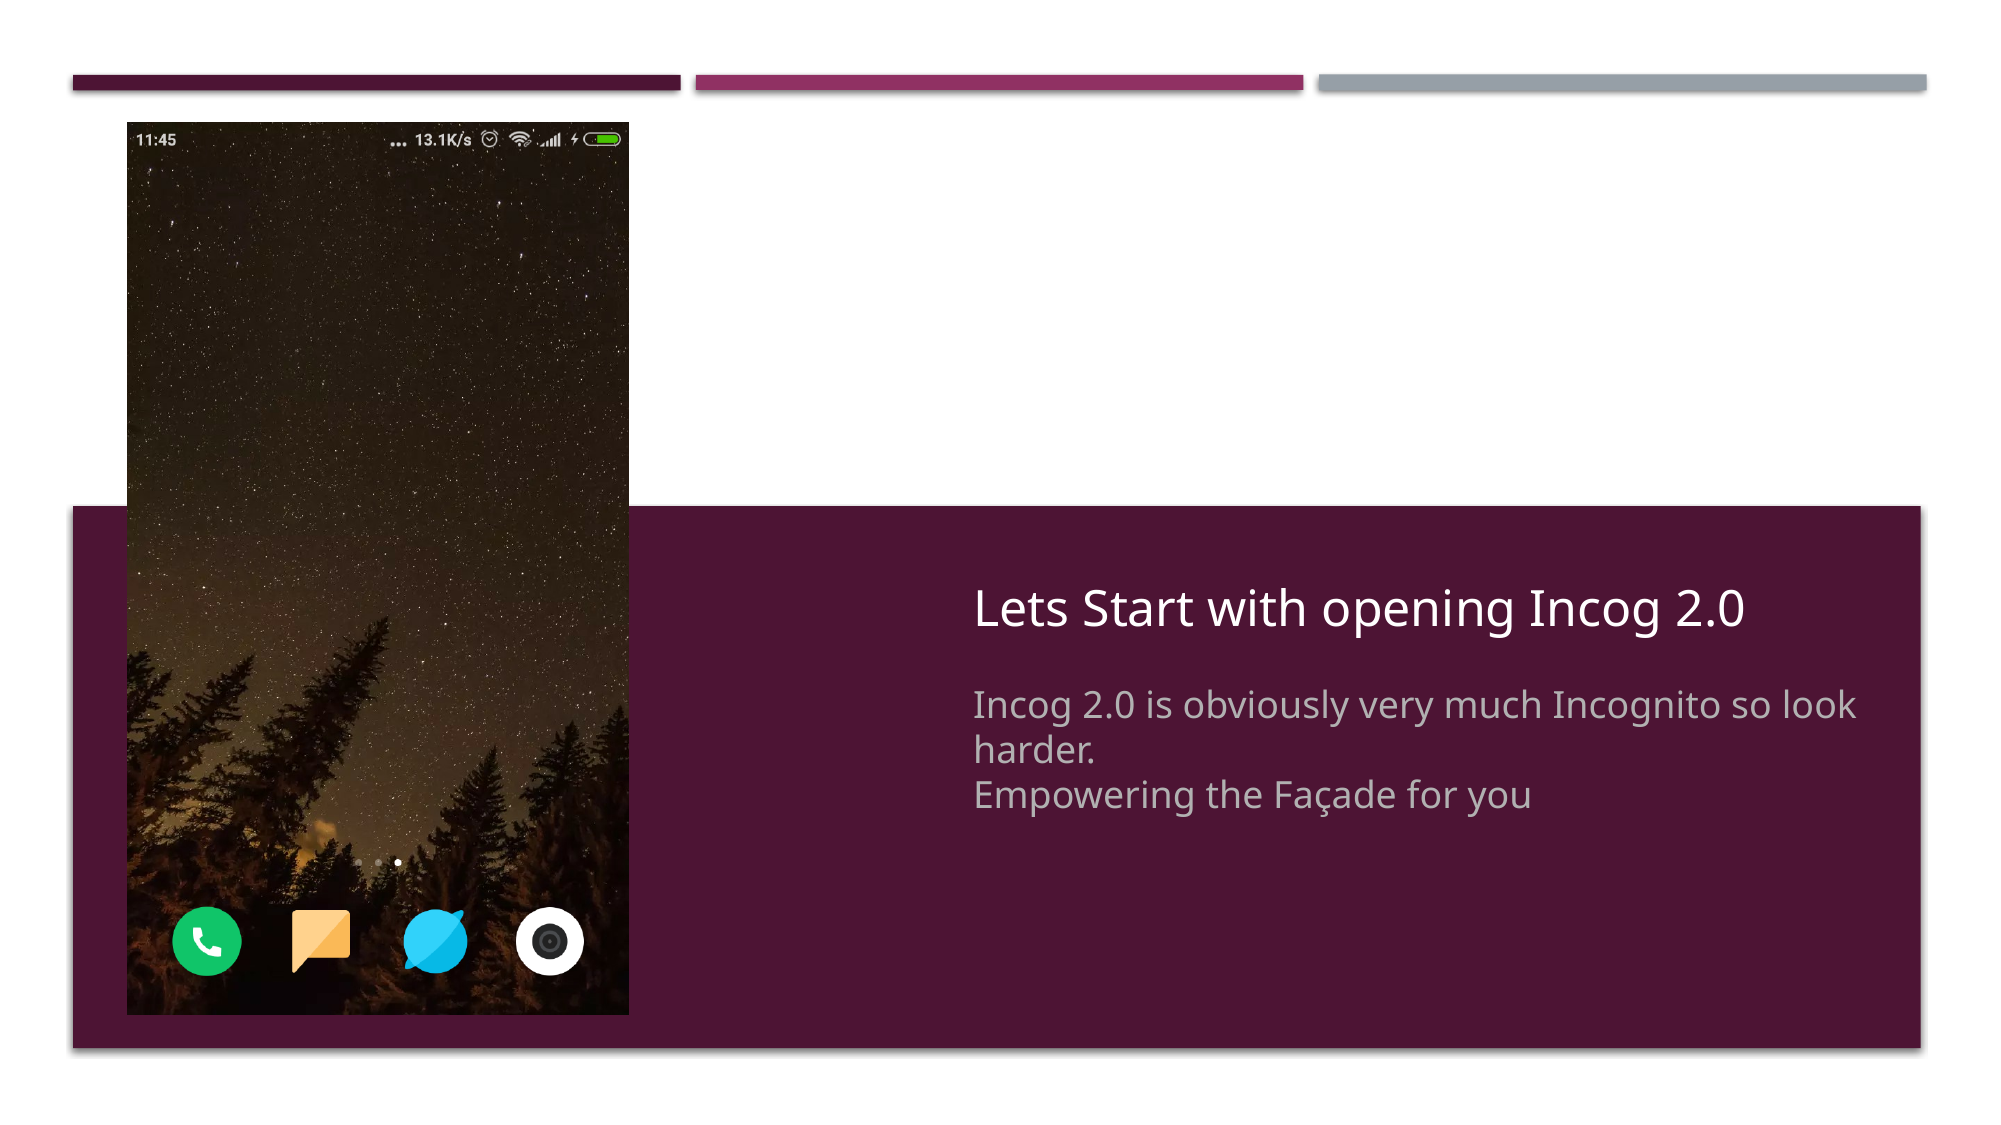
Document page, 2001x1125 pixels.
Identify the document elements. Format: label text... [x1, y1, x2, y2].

text_box Lets Start with opening Incog 2.0 Incog 2.0 is obviously very much Incognito so look harder. Empowering the Façade for you [958, 568, 1975, 824]
picture [126, 122, 630, 1016]
